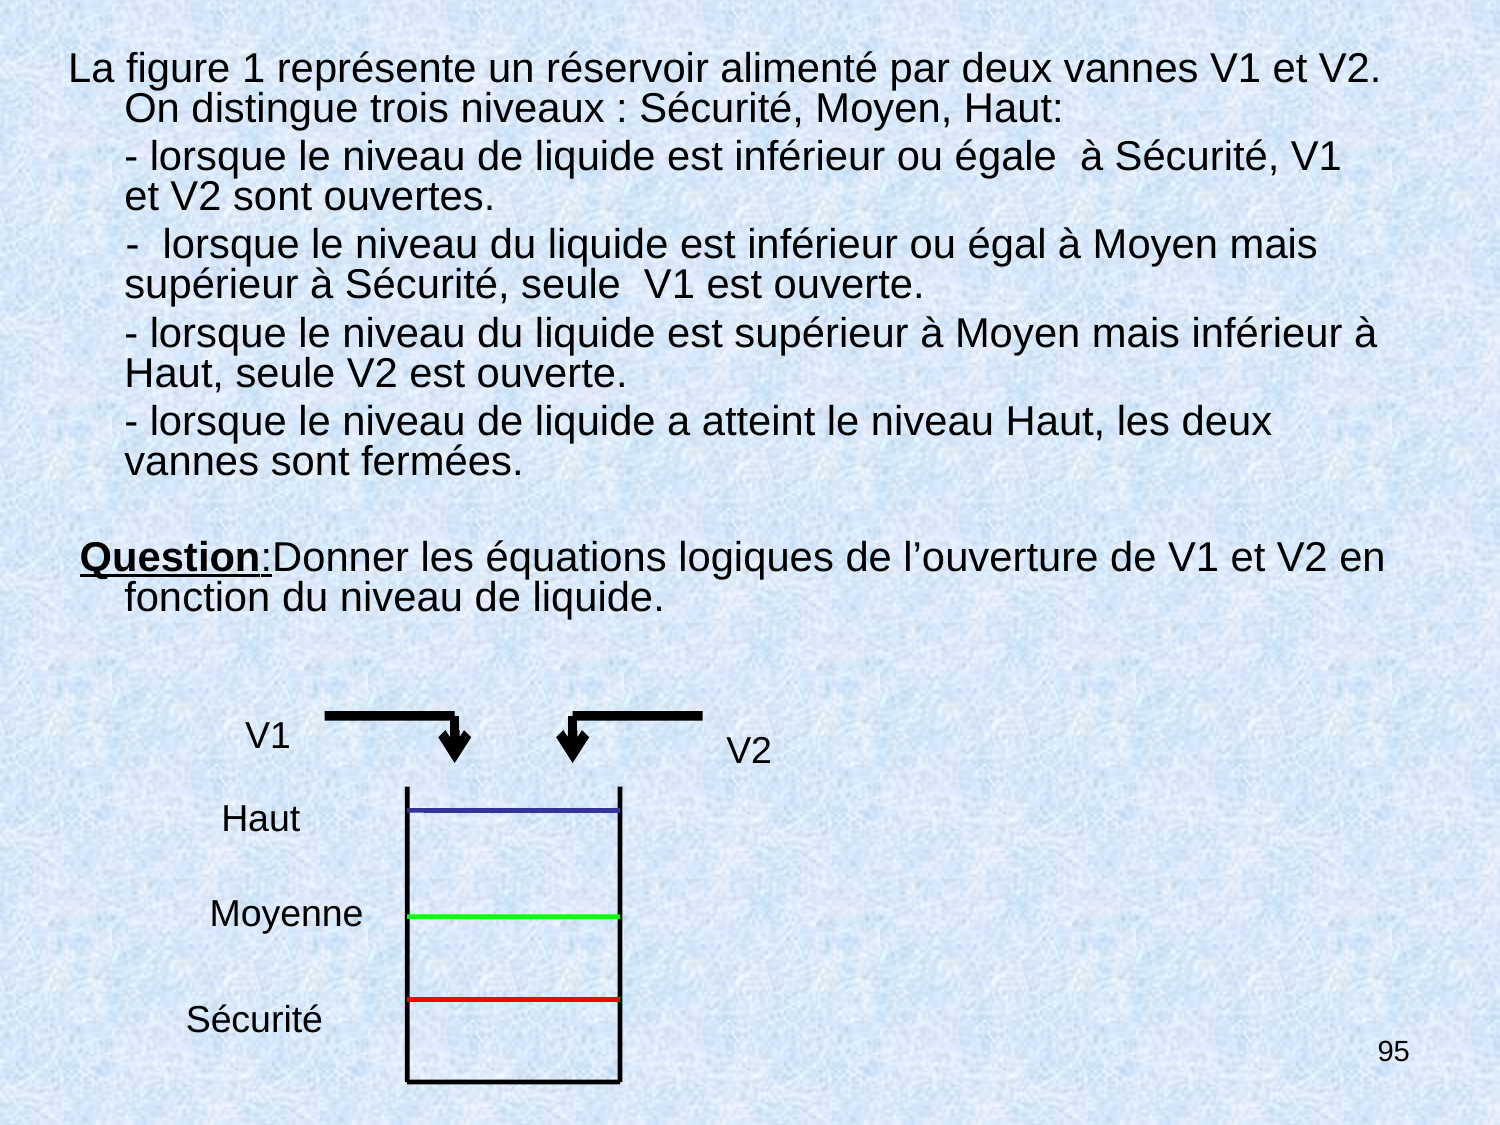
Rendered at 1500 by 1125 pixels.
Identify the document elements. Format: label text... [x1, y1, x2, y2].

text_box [572, 715, 703, 764]
slide_number 95 [1074, 1024, 1426, 1103]
text_box Haut [206, 786, 431, 847]
text_box Sécurité [171, 987, 396, 1048]
picture [0, 0, 1500, 1125]
list La figure 1 représente un réservoir alimenté par deux vannes V1 et V2. On distingue trois niveaux : Sécurité, Moyen, Haut: - lorsque le niveau de liquide est inférieur ou égale à Sécurité, V1 et V2 sont ouvertes. - lorsque le niveau du liquide est inférieur ou égal à Moyen mais supérieur à Sécurité, seule V1 est ouverte. - lorsque le niveau du liquide est supérieur à Moyen mais inférieur à Haut, seule V2 est ouverte. - lorsque le niveau de liquide a atteint le niveau Haut, les deux vannes sont fermées. Question:Donner les équations logiques de l’ouverture de V1 et V2 en fonction du niveau de liquide. [52, 42, 1404, 658]
text_box V2 [711, 718, 787, 779]
text_box Moyenne [194, 881, 420, 941]
text_box V1 [230, 704, 306, 764]
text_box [324, 715, 455, 764]
